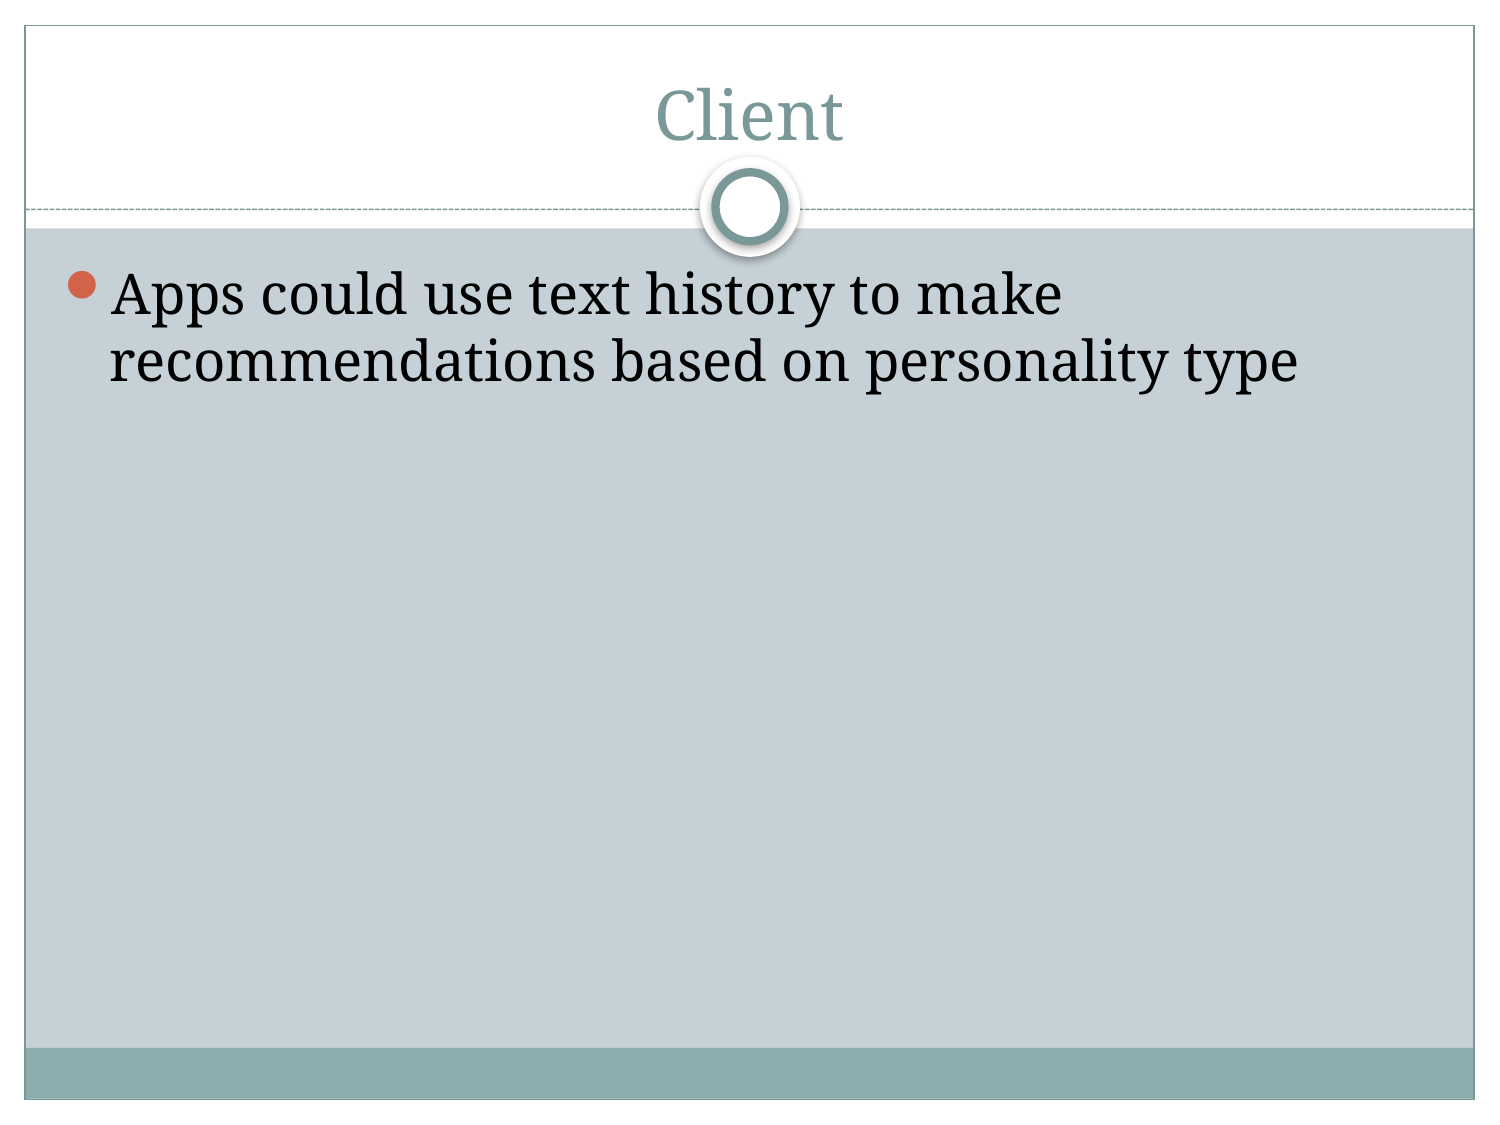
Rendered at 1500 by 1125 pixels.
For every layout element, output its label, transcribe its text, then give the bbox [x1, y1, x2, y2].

list Apps could use text history to make recommendations based on personality type [49, 250, 1445, 1001]
title Client [49, 37, 1450, 162]
